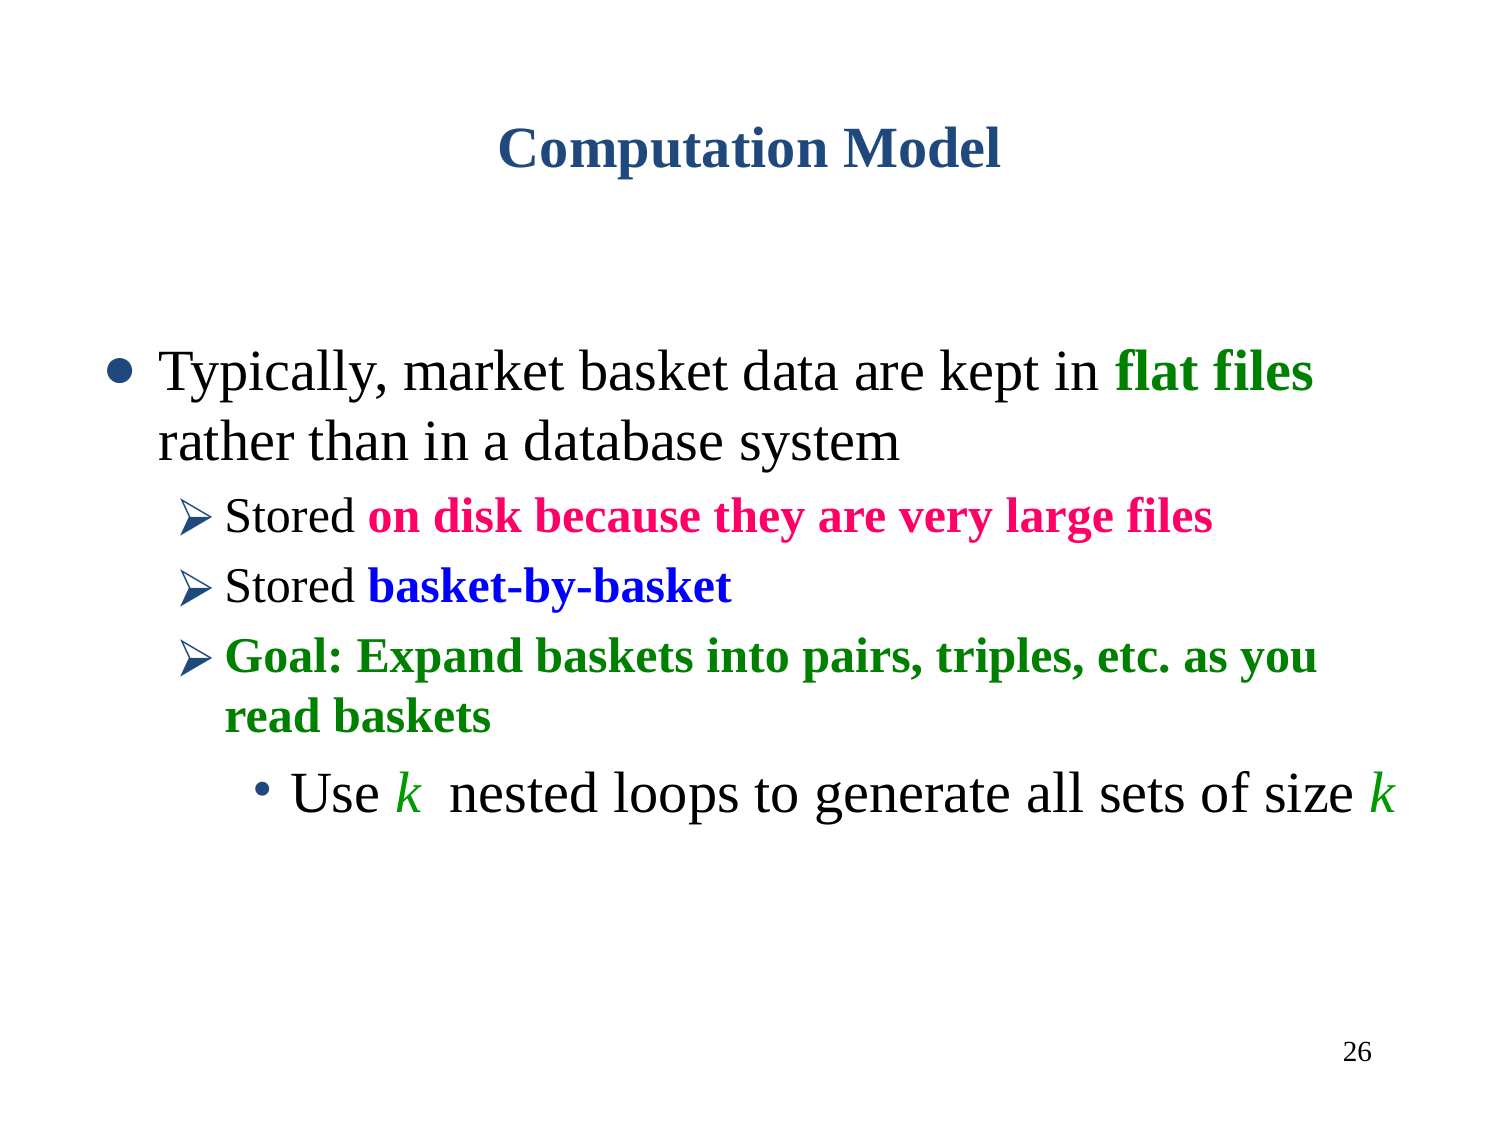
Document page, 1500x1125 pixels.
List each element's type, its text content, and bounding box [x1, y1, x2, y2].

title Computation Model [112, 50, 1388, 238]
list Typically, market basket data are kept in flat files rather than in a database system Stored on disk because they are very large files Stored basket-by-basket Goal: Expand baskets into pairs, triples, etc. as you read baskets Use k nested loops to generate all sets of size k [87, 324, 1425, 1000]
slide_number ‹#› [1074, 1025, 1388, 1100]
